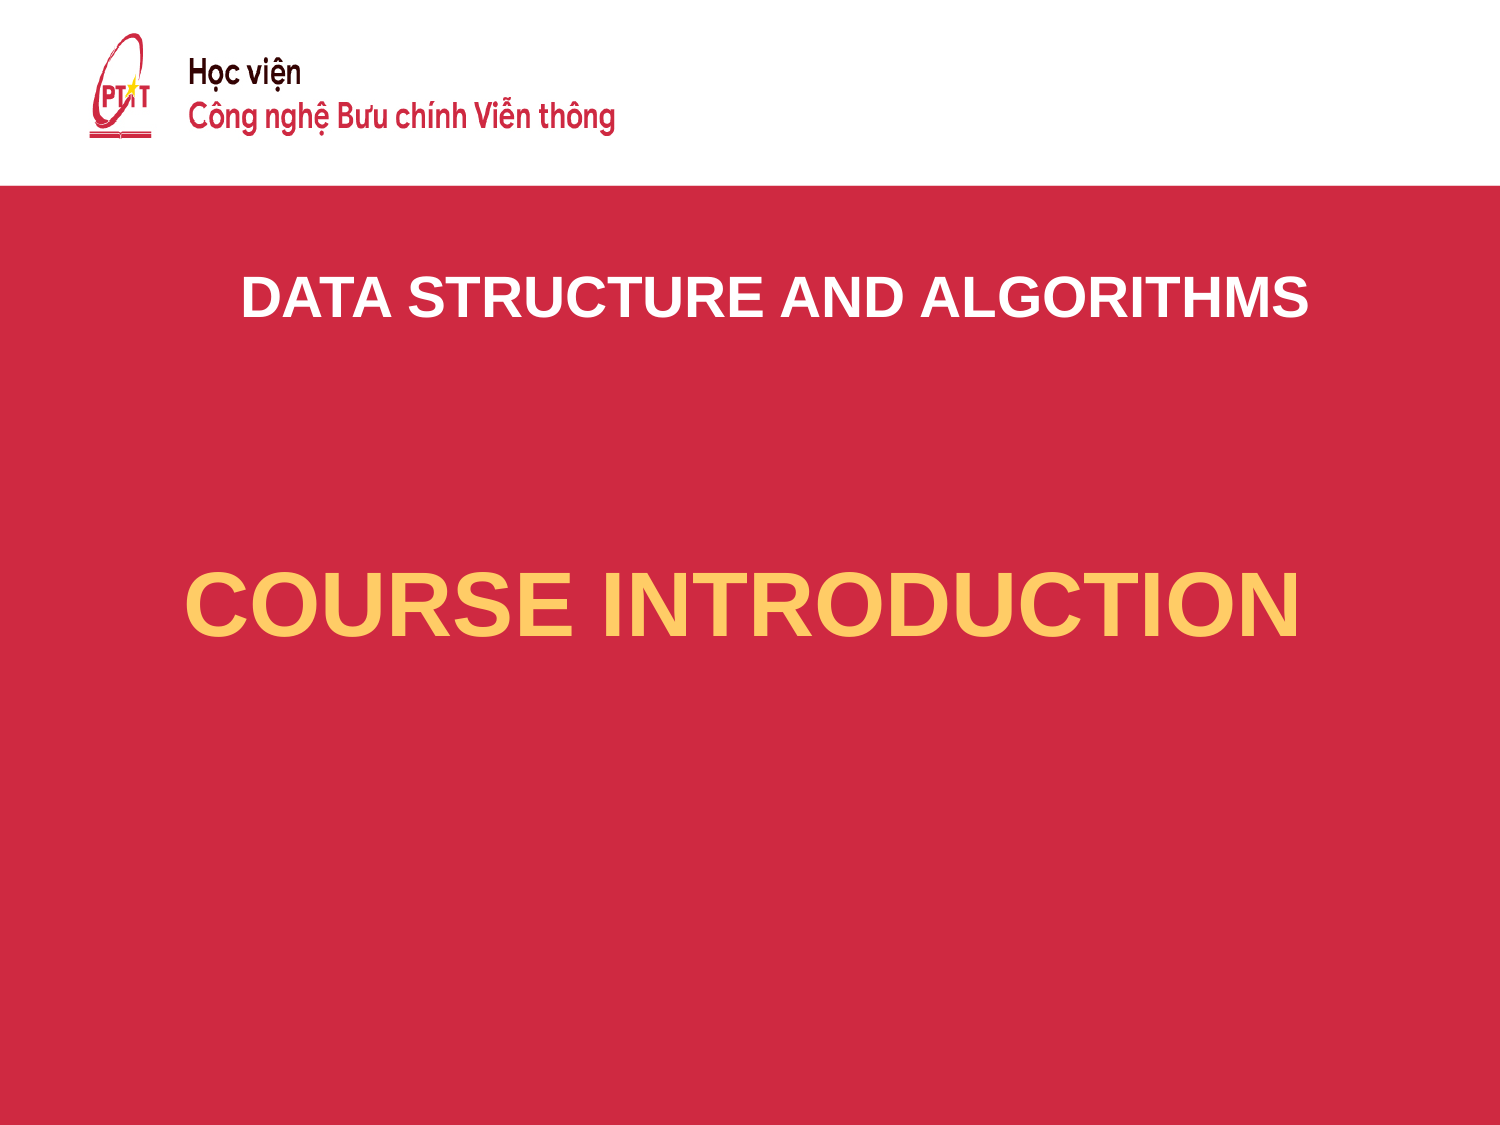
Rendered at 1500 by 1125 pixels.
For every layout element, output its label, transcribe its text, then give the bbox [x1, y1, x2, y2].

text_box COURSE INTRODUCTION [37, 537, 1450, 783]
picture [0, 0, 1500, 1125]
title DATA STRUCTURE AND Algorithms [225, 187, 1439, 337]
